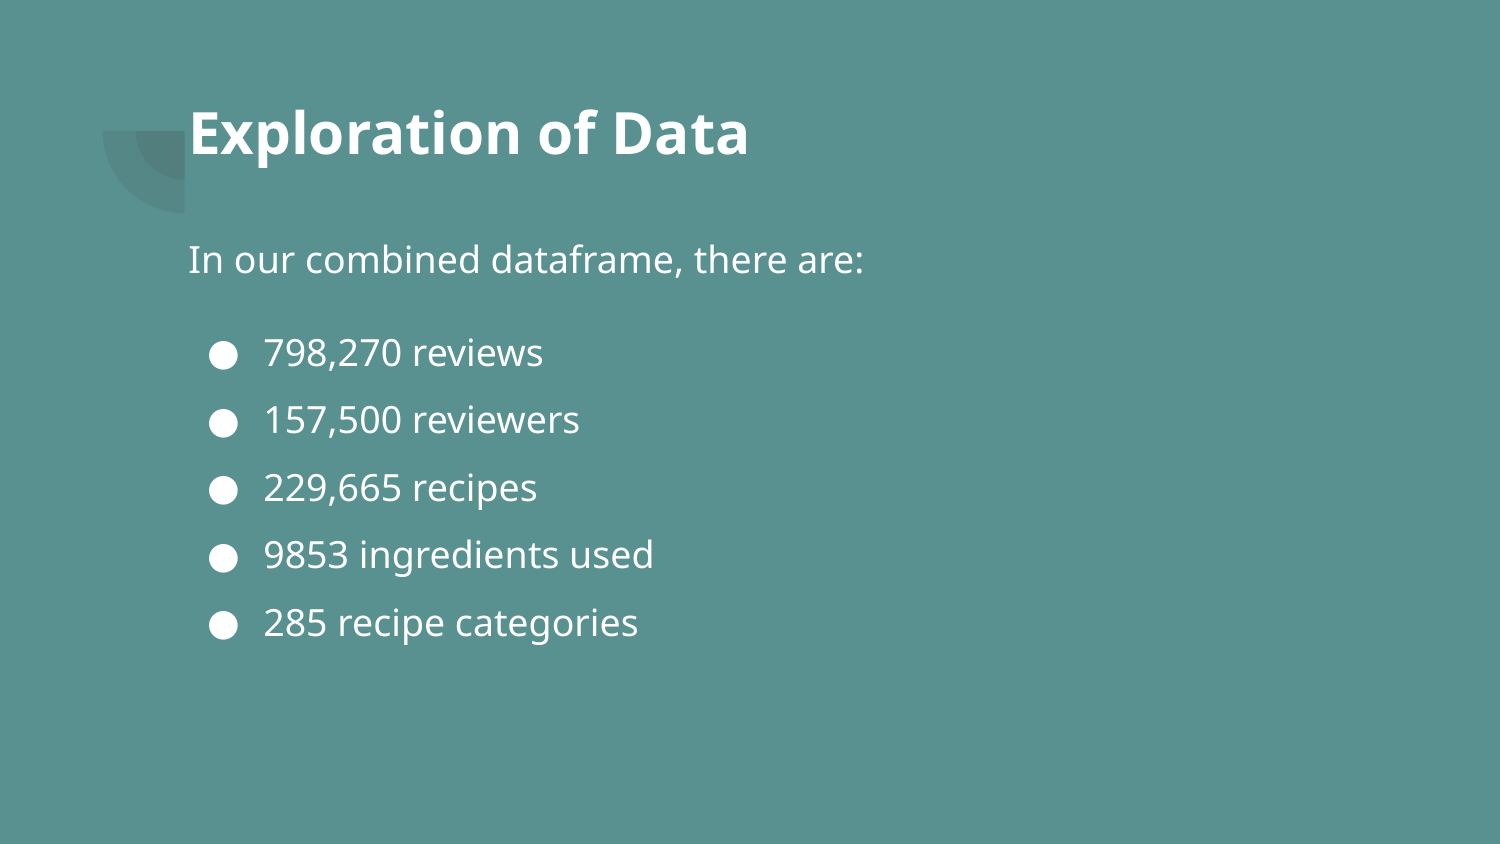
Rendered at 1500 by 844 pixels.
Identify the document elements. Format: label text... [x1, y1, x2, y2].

title Exploration of Data [173, 81, 1327, 190]
list In our combined dataframe, there are: 798,270 reviews 157,500 reviewers 229,665 recipes 9853 ingredients used 285 recipe categories [173, 214, 1327, 670]
